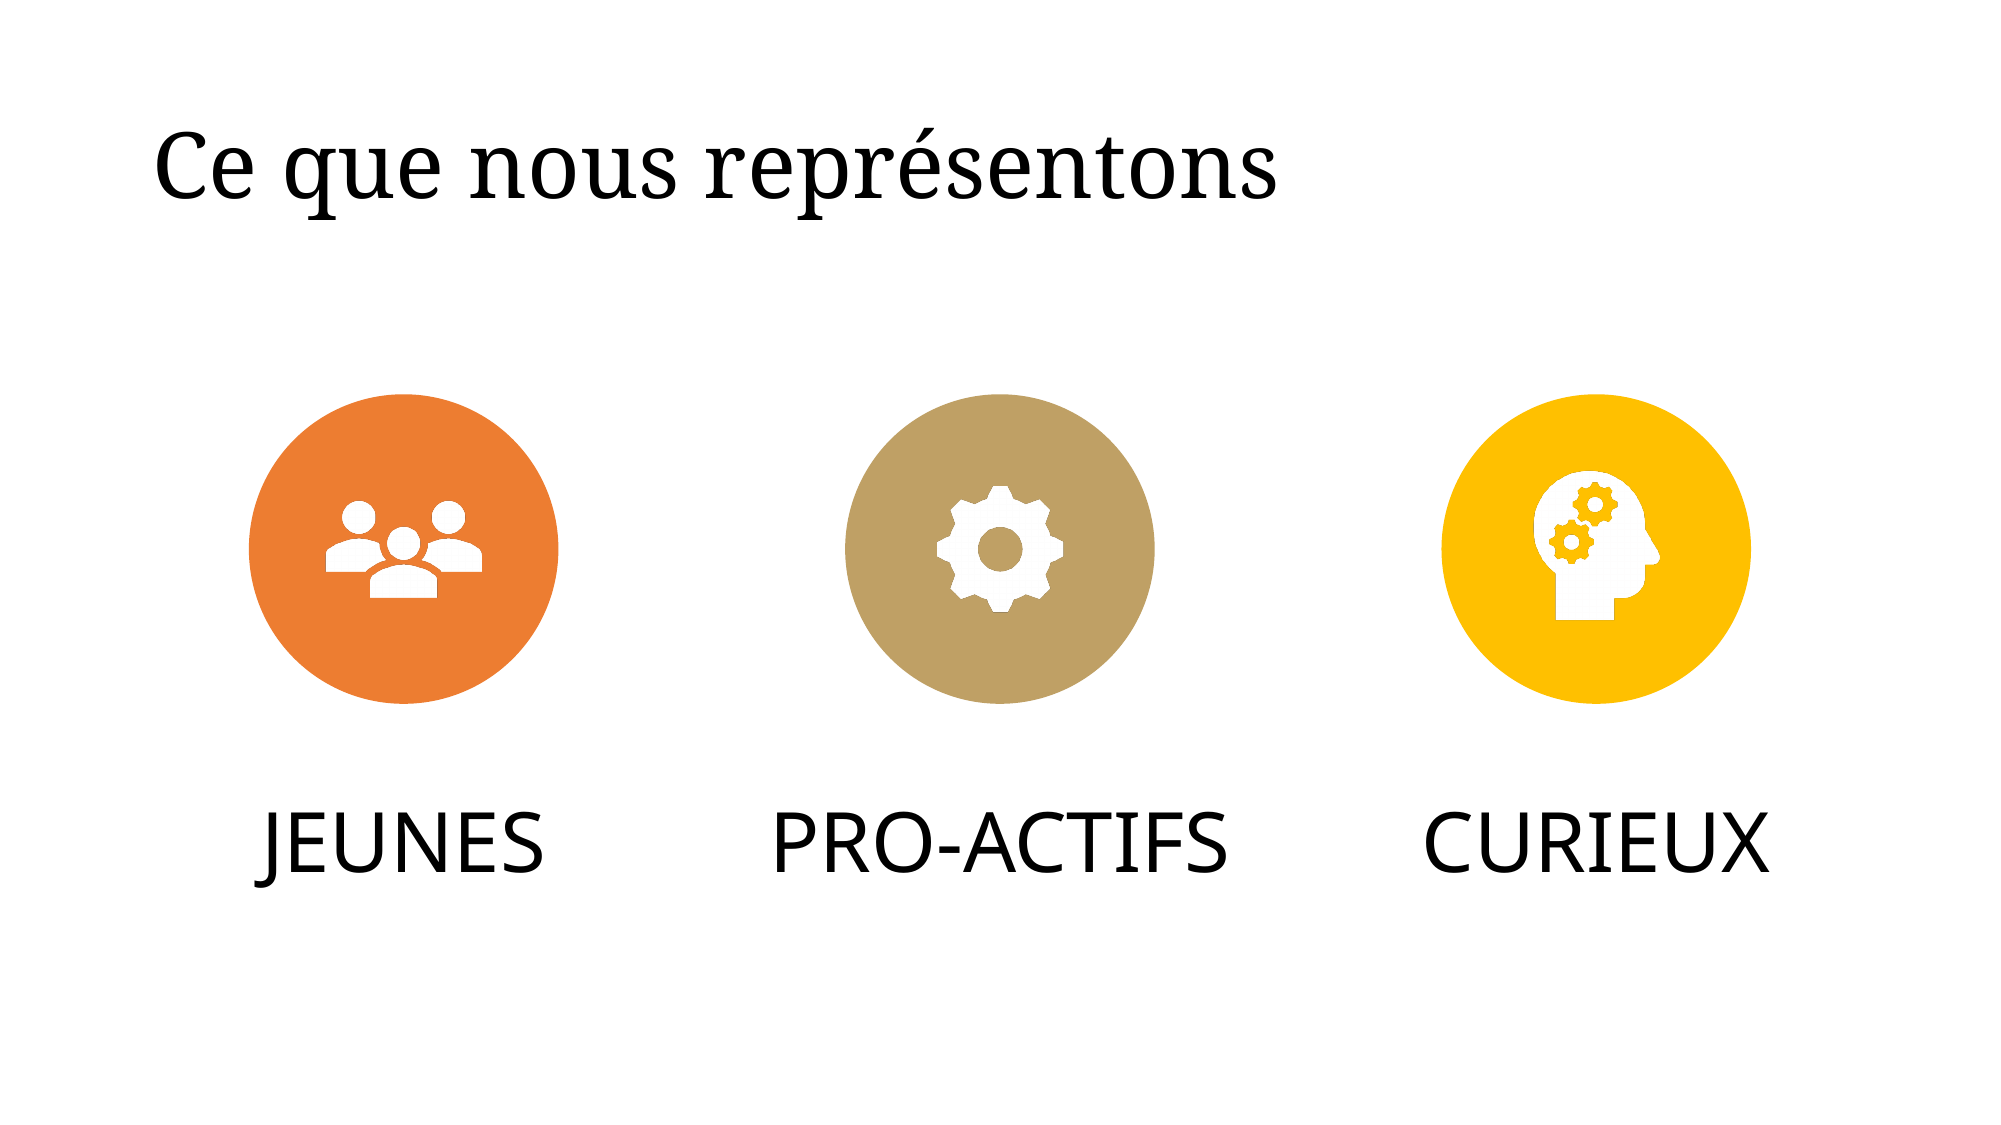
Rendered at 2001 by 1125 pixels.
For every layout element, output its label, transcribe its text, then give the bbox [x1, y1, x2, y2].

title Ce que nous représentons [137, 59, 1863, 278]
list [137, 299, 1863, 1014]
